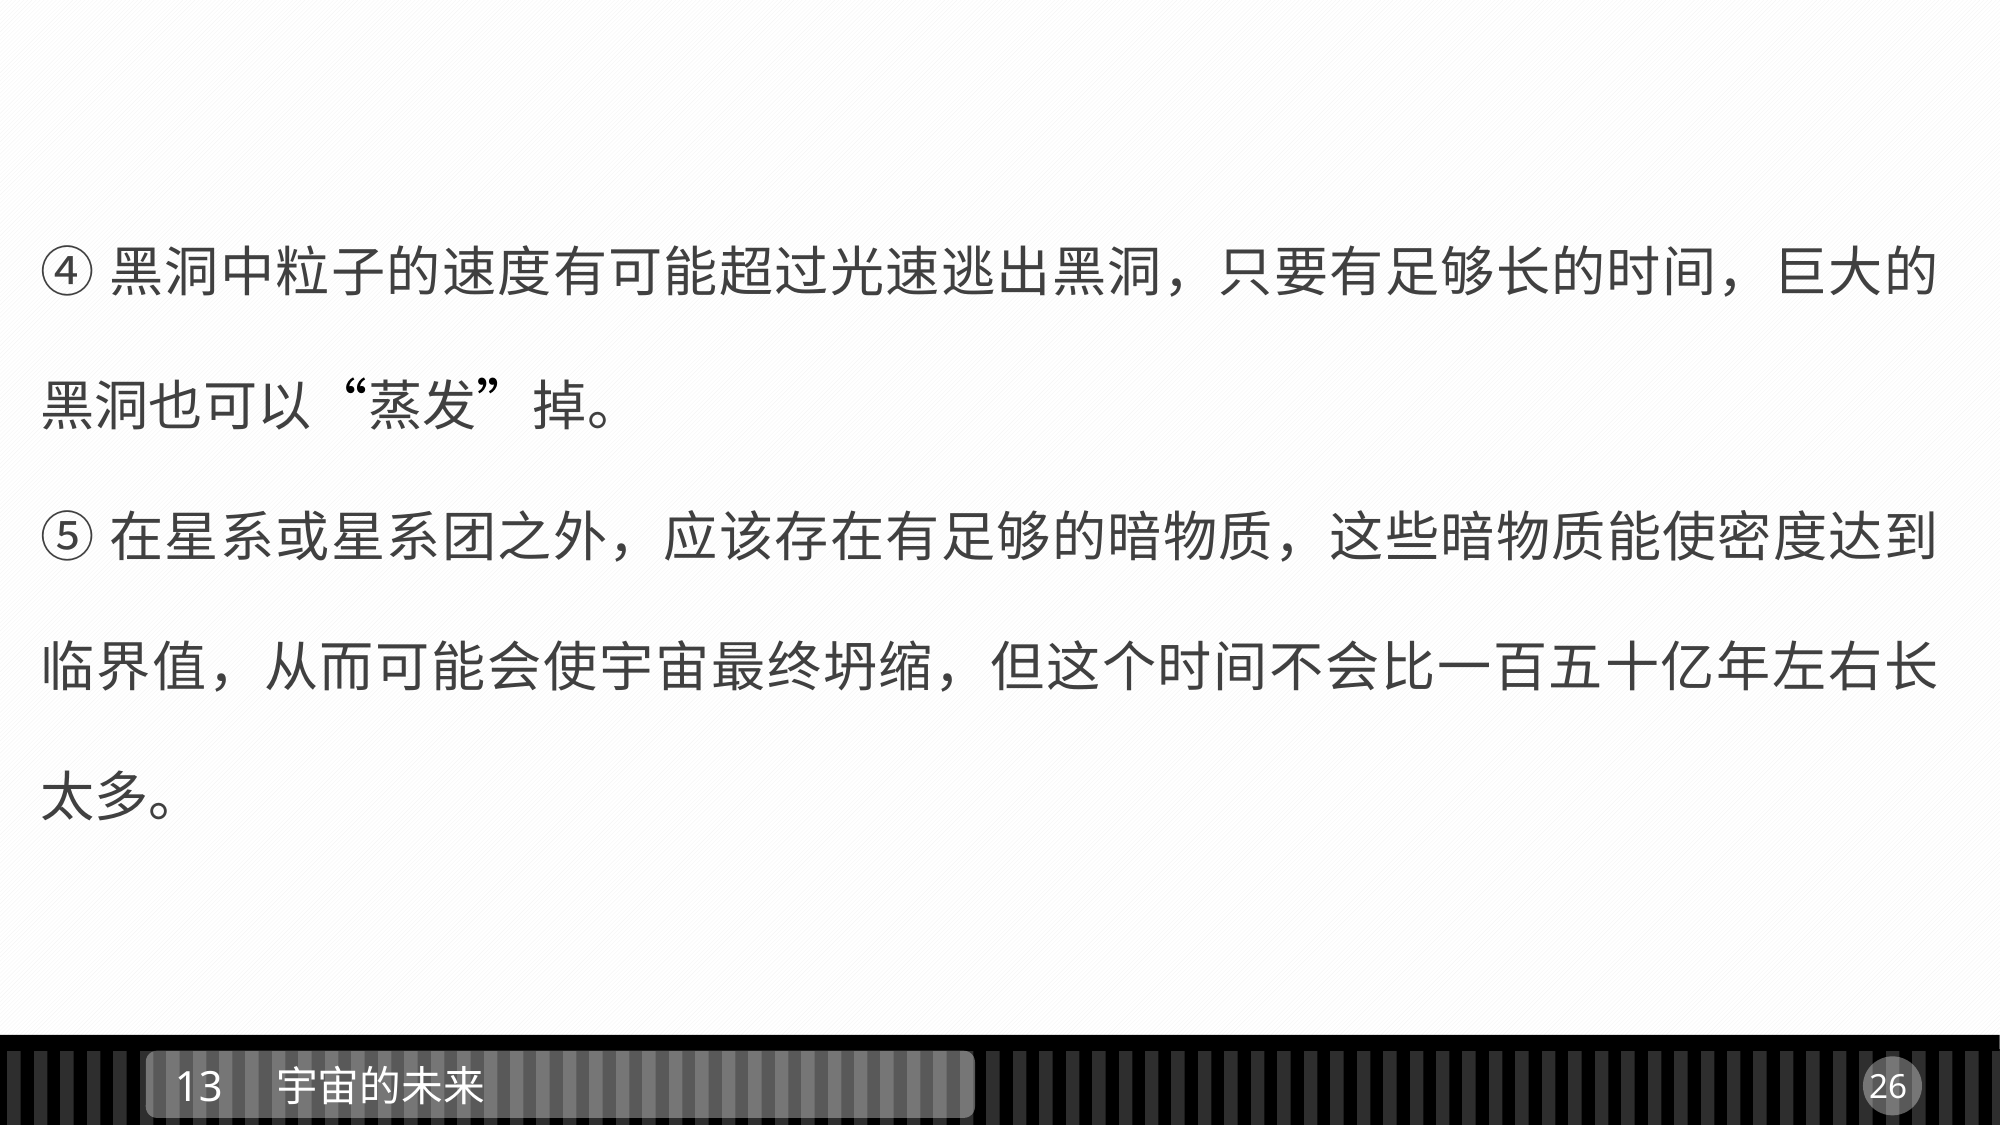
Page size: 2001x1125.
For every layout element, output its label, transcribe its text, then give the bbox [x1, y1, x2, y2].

text_box ④黑洞中粒子的速度有可能超过光速逃出黑洞，只要有足够长的时间，巨大的黑洞也可以“蒸发”掉。 ⑤在星系或星系团之外，应该存在有足够的暗物质，这些暗物质能使密度达到临界值，从而可能会使宇宙最终坍缩，但这个时间不会比一百五十亿年左右长太多。 [25, 164, 1954, 835]
